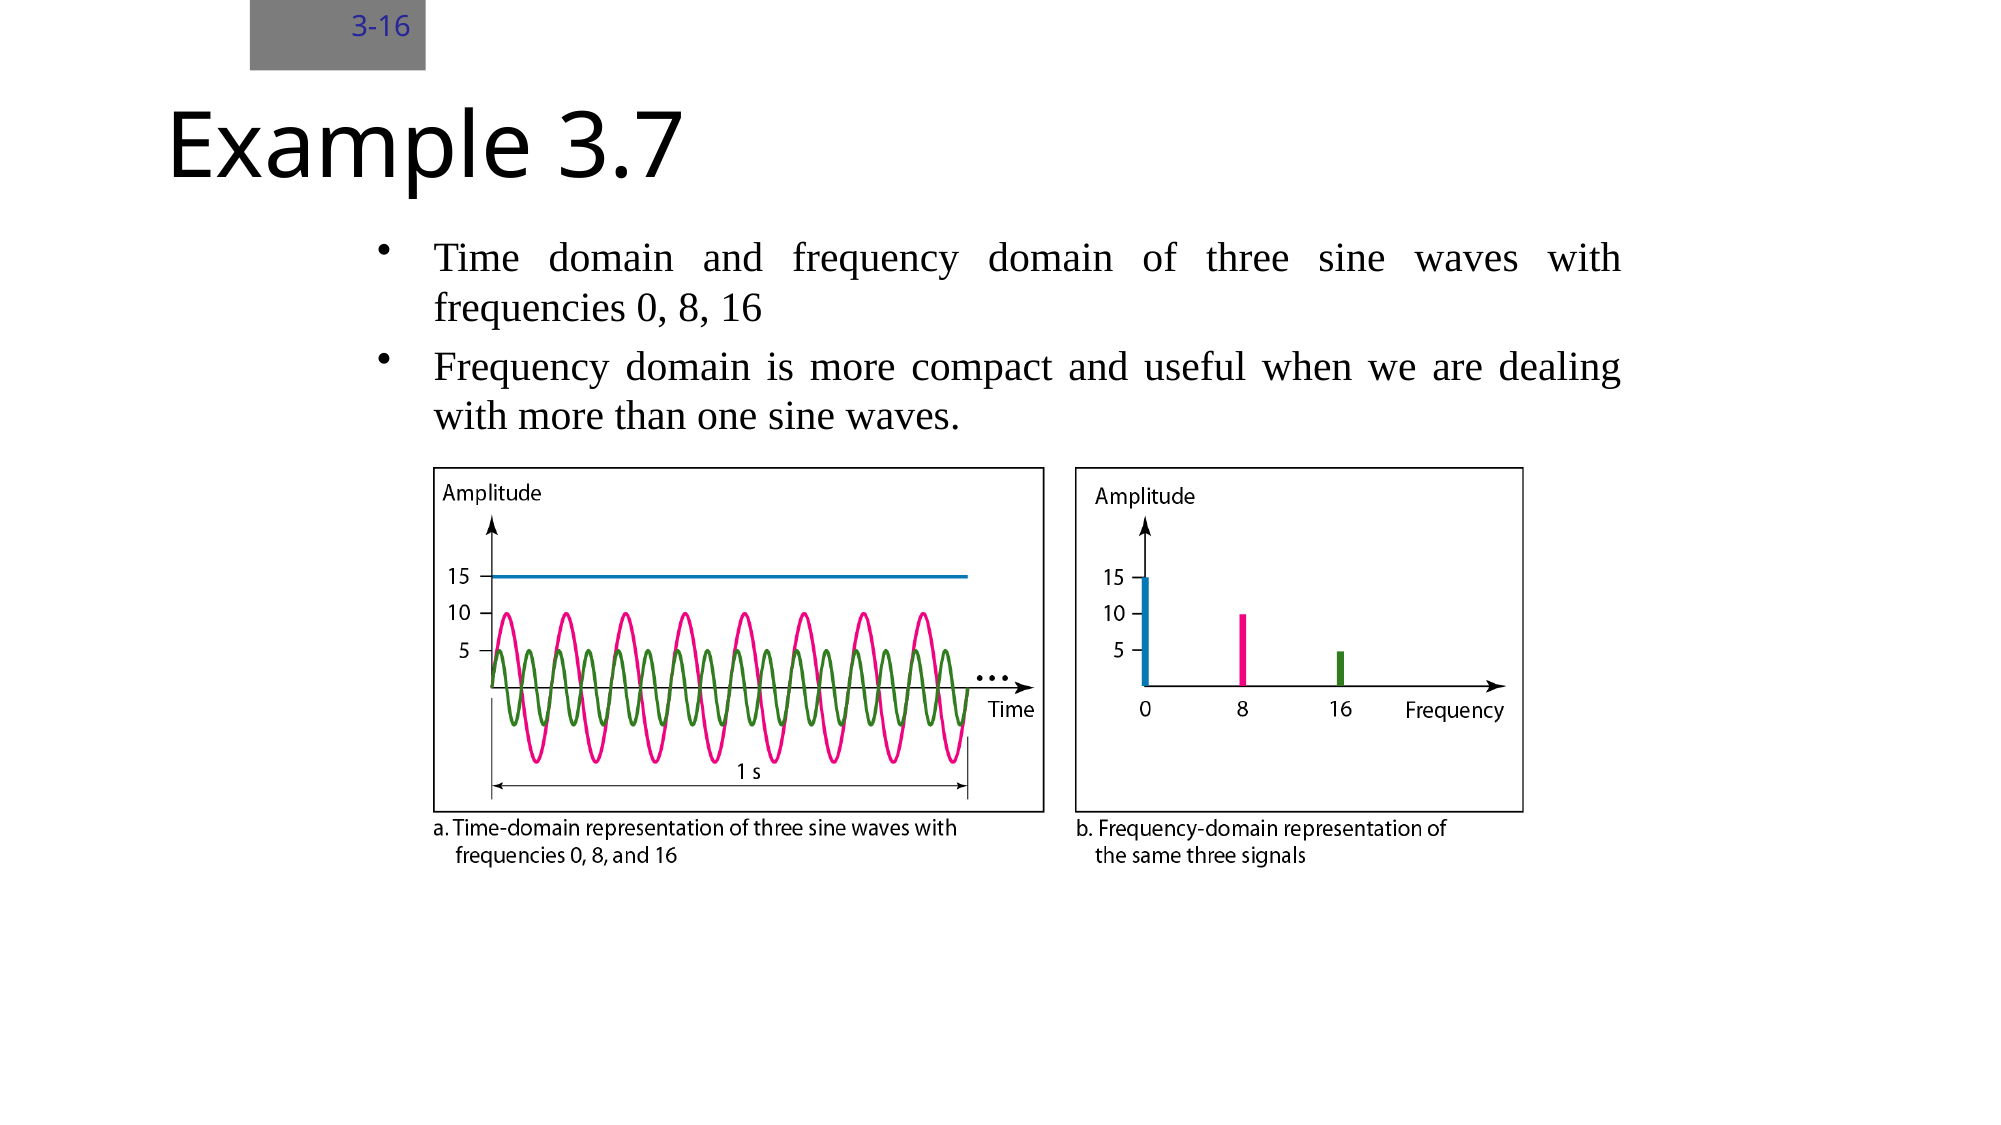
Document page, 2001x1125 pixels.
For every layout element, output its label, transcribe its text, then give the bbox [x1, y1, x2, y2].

text_box Time domain and frequency domain of three sine waves with frequencies 0, 8, 16 Frequency domain is more compact and useful when we are dealing with more than one sine waves. [362, 222, 1638, 457]
text_box 3-16 [249, 0, 426, 71]
title Example 3.7 [150, 66, 1850, 229]
picture [432, 467, 1524, 869]
